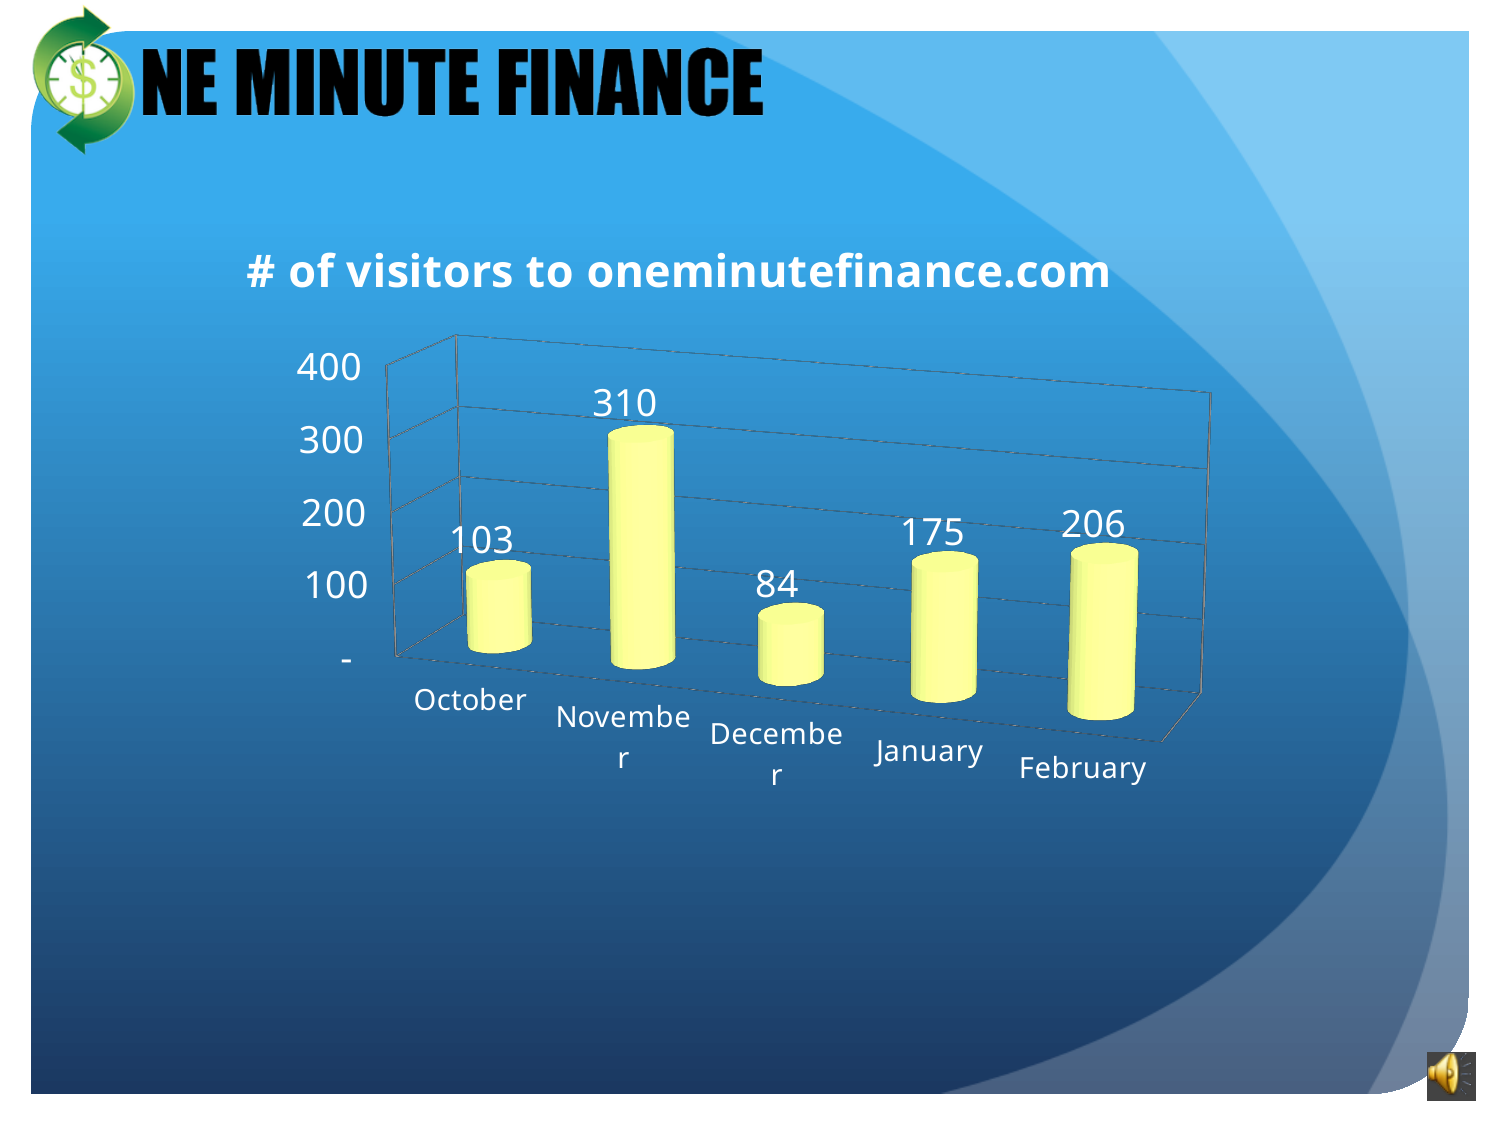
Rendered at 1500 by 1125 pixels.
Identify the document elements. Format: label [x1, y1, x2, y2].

picture [24, 0, 1477, 1102]
chart [181, 224, 1342, 878]
